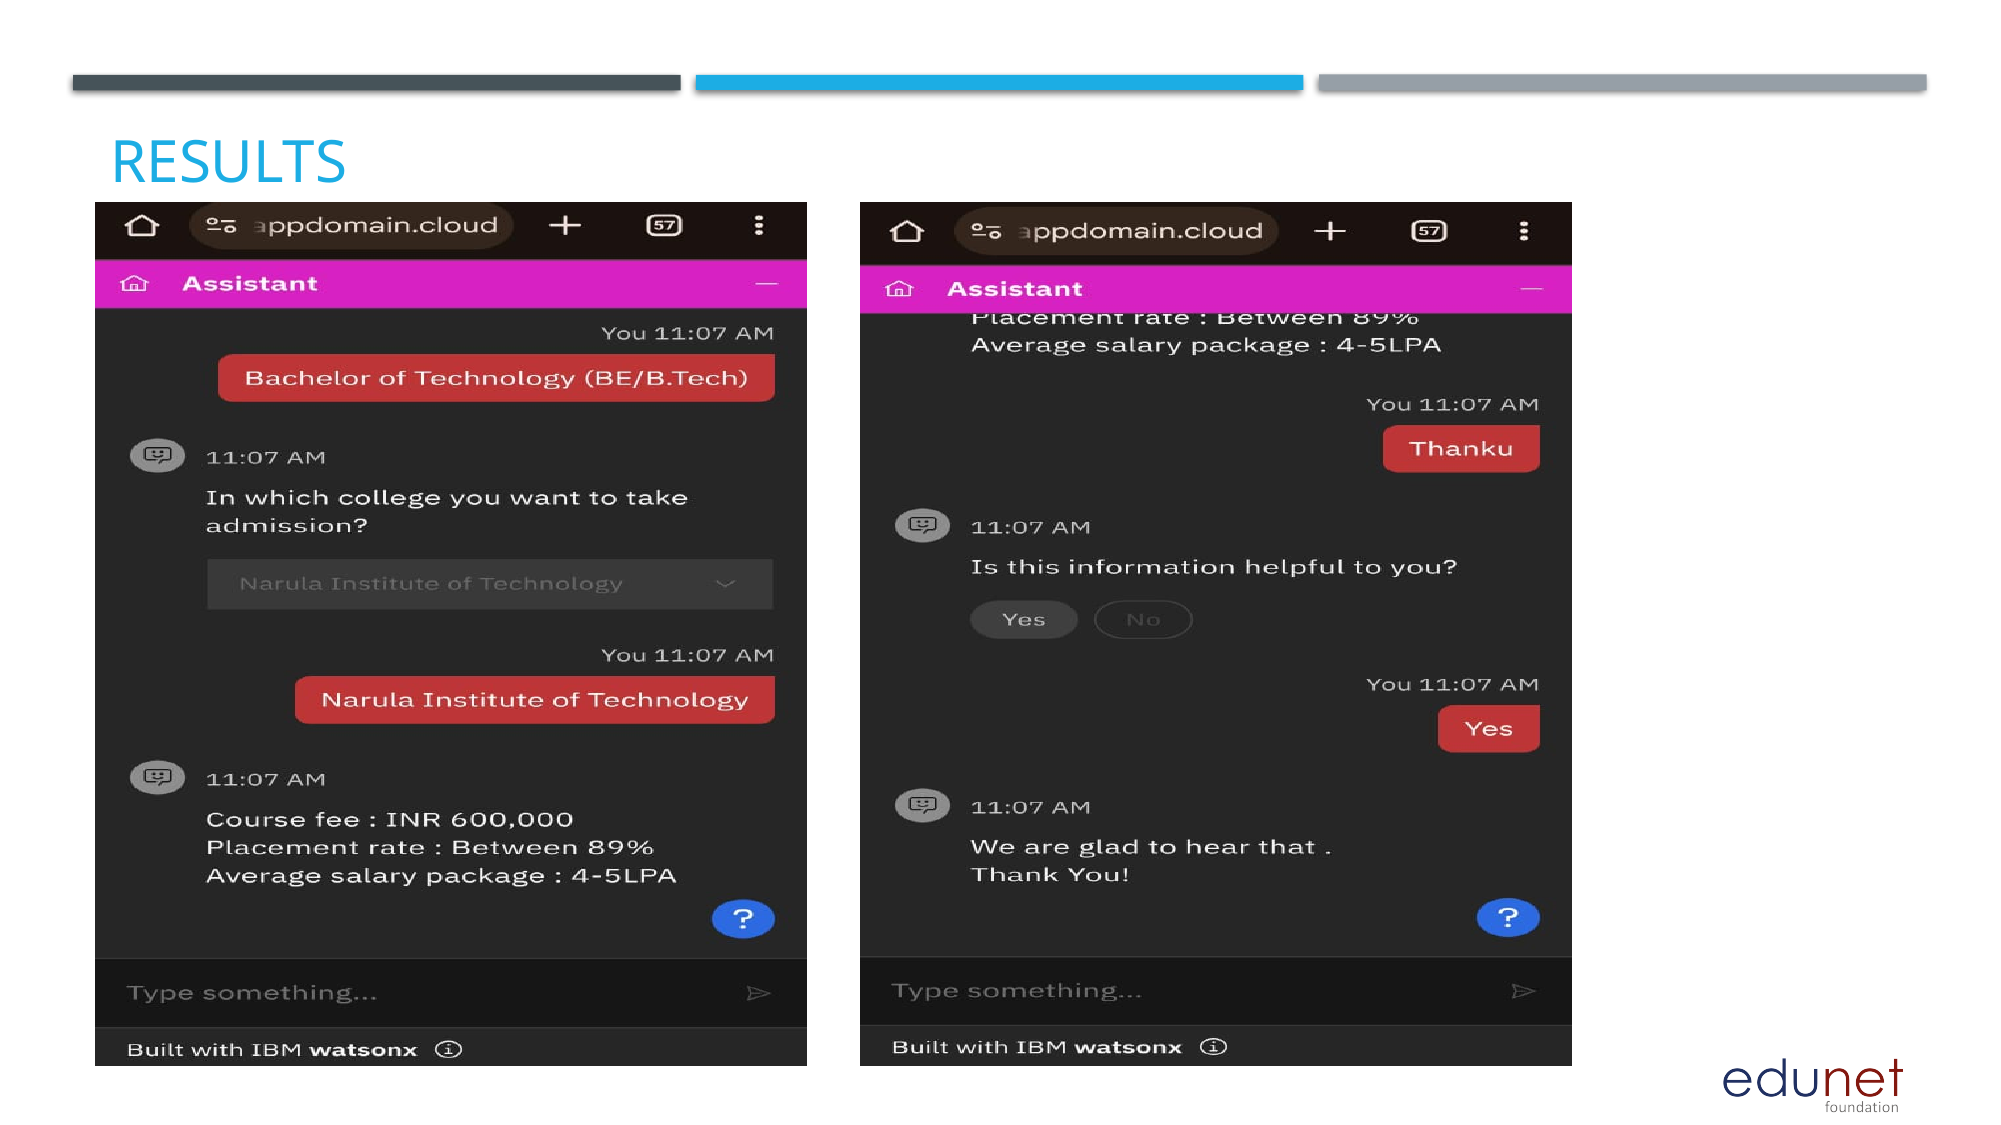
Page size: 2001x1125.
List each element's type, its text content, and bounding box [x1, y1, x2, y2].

picture [1719, 1056, 1905, 1116]
picture [860, 201, 1573, 1066]
picture [94, 201, 807, 1066]
title Results [95, 115, 1905, 203]
